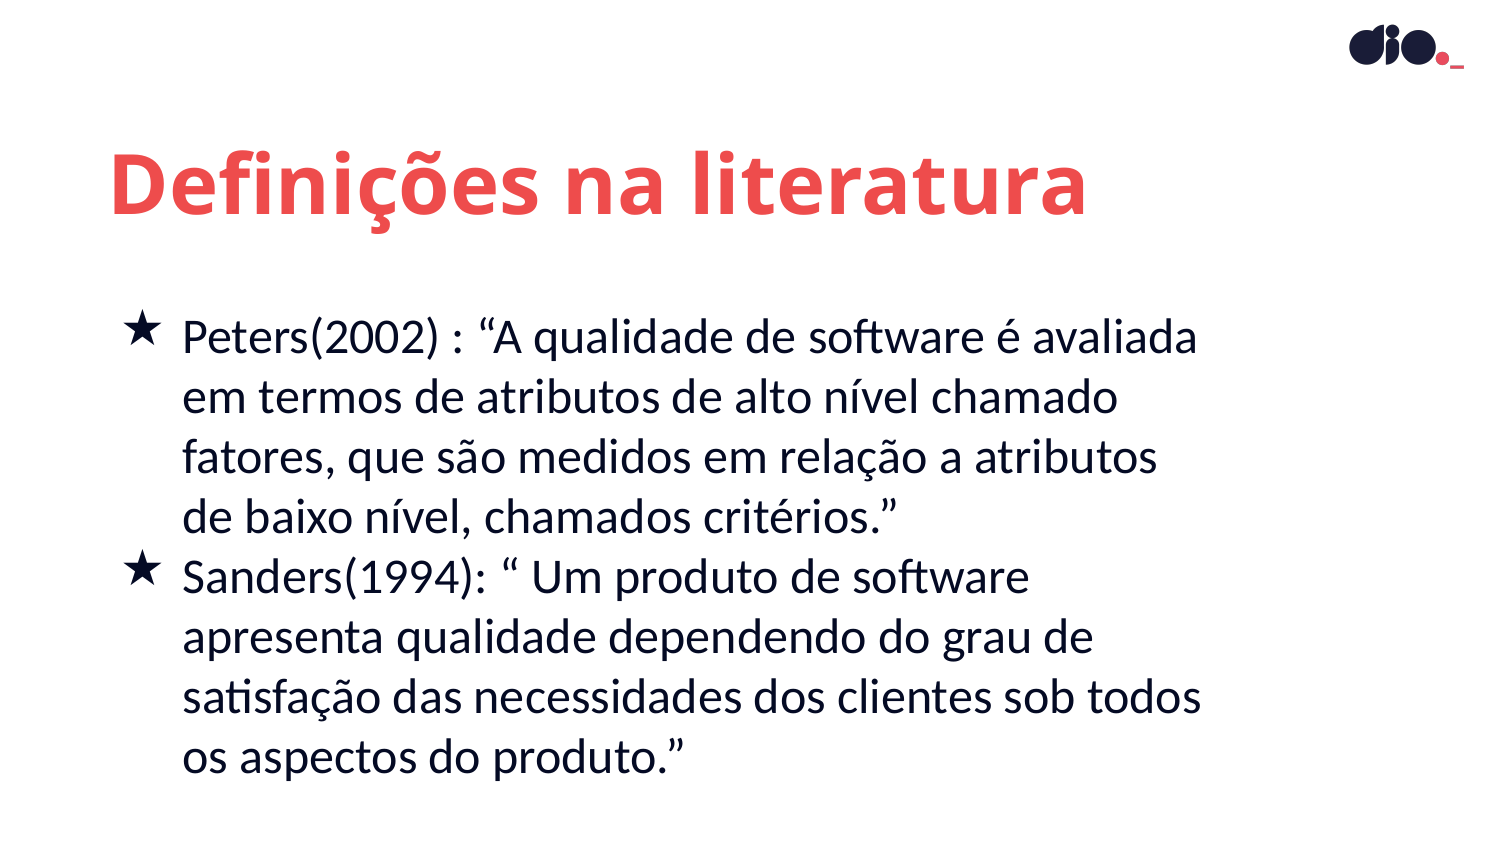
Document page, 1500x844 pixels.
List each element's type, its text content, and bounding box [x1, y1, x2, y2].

text_box Definições na literatura [92, 104, 1309, 243]
picture [1334, 15, 1474, 78]
text_box Peters(2002) : “A qualidade de software é avaliada em termos de atributos de alto nível chamado fatores, que são medidos em relação a atributos de baixo nível, chamados critérios.” Sanders(1994): “ Um produto de software apresenta qualidade dependendo do grau de satisfação das necessidades dos clientes sob todos os aspectos do produto.” [92, 288, 1226, 799]
